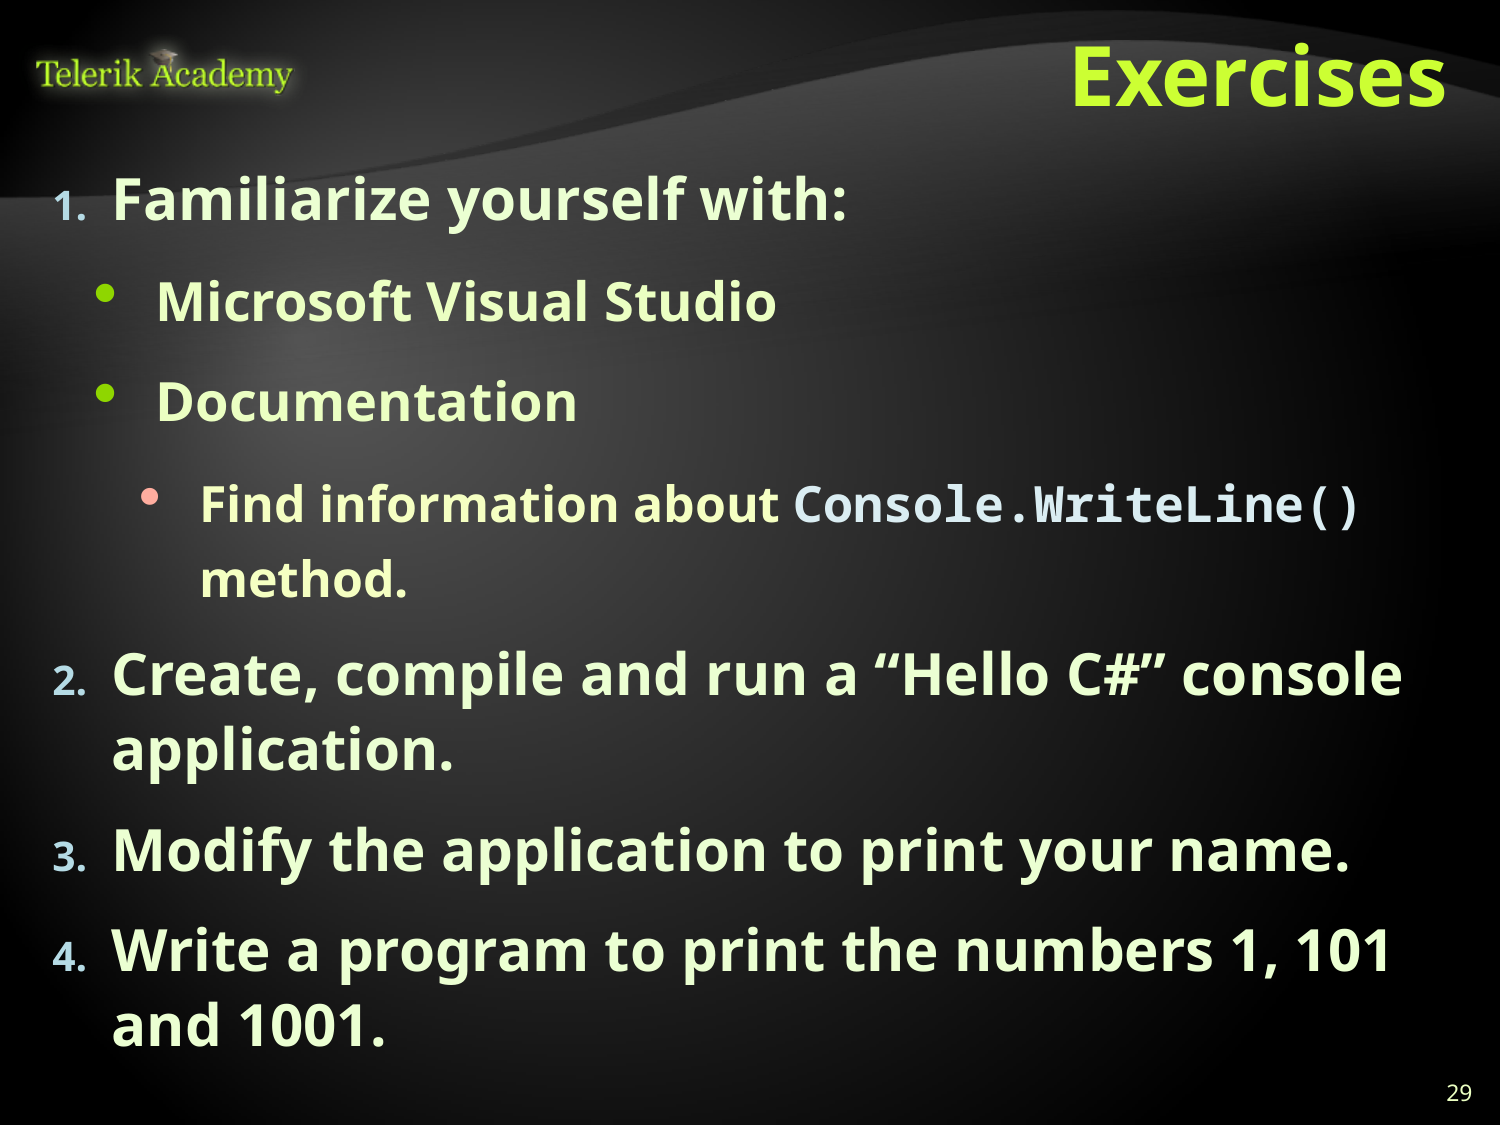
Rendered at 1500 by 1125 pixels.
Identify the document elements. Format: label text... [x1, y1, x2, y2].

list Familiarize yourself with: Microsoft Visual Studio Documentation Find information about Console.WriteLine() method. Create, compile and run a “Hello C#” console application. Modify the application to print your name. Write a program to print the numbers 1, 101 and 1001. [37, 149, 1463, 1075]
title Exercises [300, 12, 1463, 149]
slide_number 29 [1412, 1074, 1488, 1113]
picture [0, 0, 1500, 1125]
